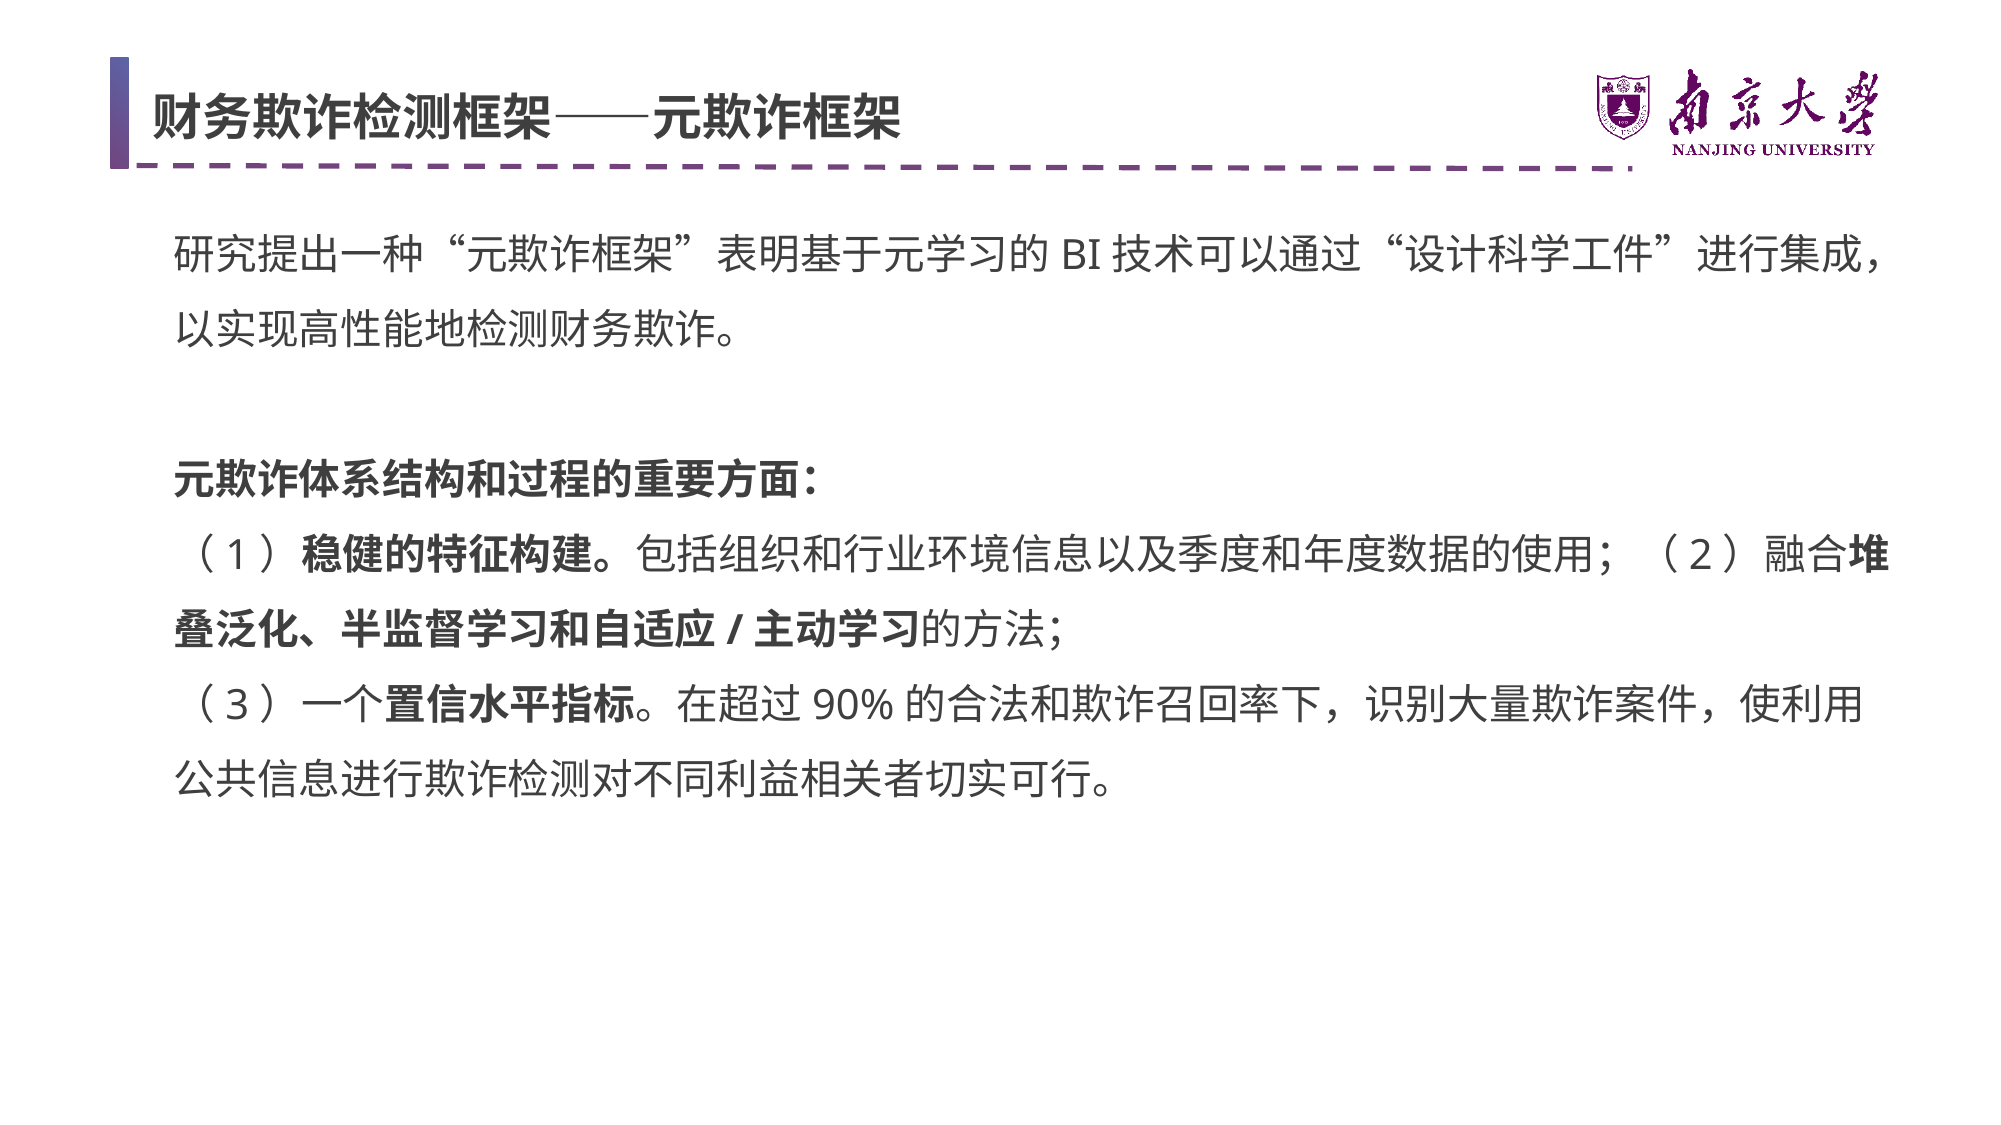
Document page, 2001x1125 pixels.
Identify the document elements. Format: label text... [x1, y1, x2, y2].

text_box 财务欺诈检测框架——元欺诈框架 [137, 77, 918, 153]
picture [1597, 69, 1878, 158]
text_box 研究提出一种“元欺诈框架”表明基于元学习的BI技术可以通过“设计科学工件”进行集成，以实现高性能地检测财务欺诈。 元欺诈体系结构和过程的重要方面： （1）稳健的特征构建。包括组织和行业环境信息以及季度和年度数据的使用；（2）融合堆叠泛化、半监督学习和自适应/主动学习的方法； （3）一个置信水平指标。在超过90%的合法和欺诈召回率下，识别大量欺诈案件，使利用公共信息进行欺诈检测对不同利益相关者切实可行。 [158, 195, 1907, 810]
